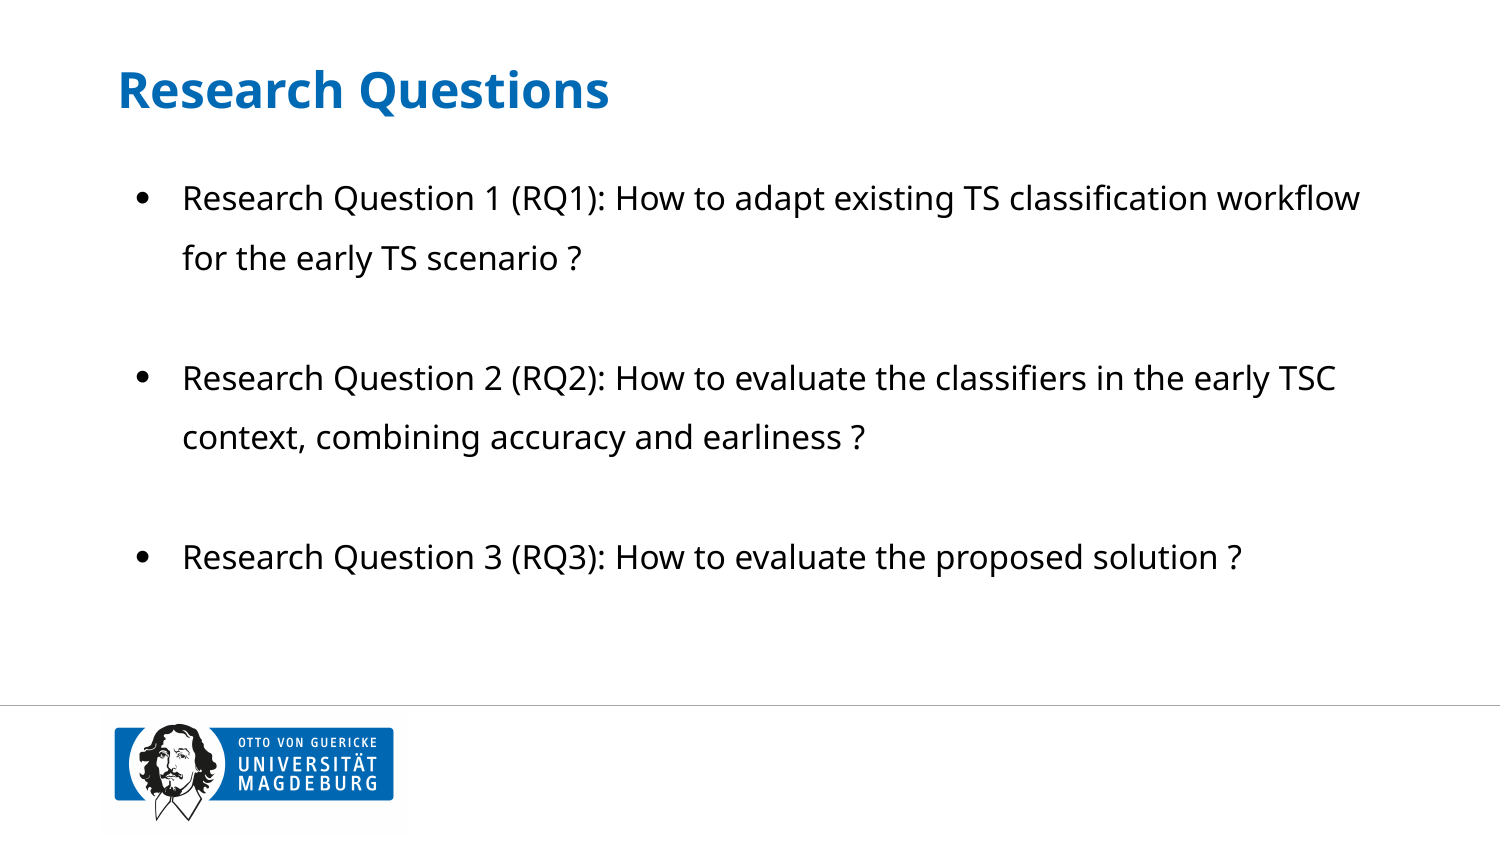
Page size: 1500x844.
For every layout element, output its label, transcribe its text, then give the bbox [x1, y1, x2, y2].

title Research Questions [103, 45, 1397, 126]
picture [100, 709, 408, 836]
list Research Question 1 (RQ1): How to adapt existing TS classification workflow for the early TS scenario ? Research Question 2 (RQ2): How to evaluate the classifiers in the early TSC context, combining accuracy and earliness ? Research Question 3 (RQ3): How to evaluate the proposed solution ? [99, 150, 1397, 659]
